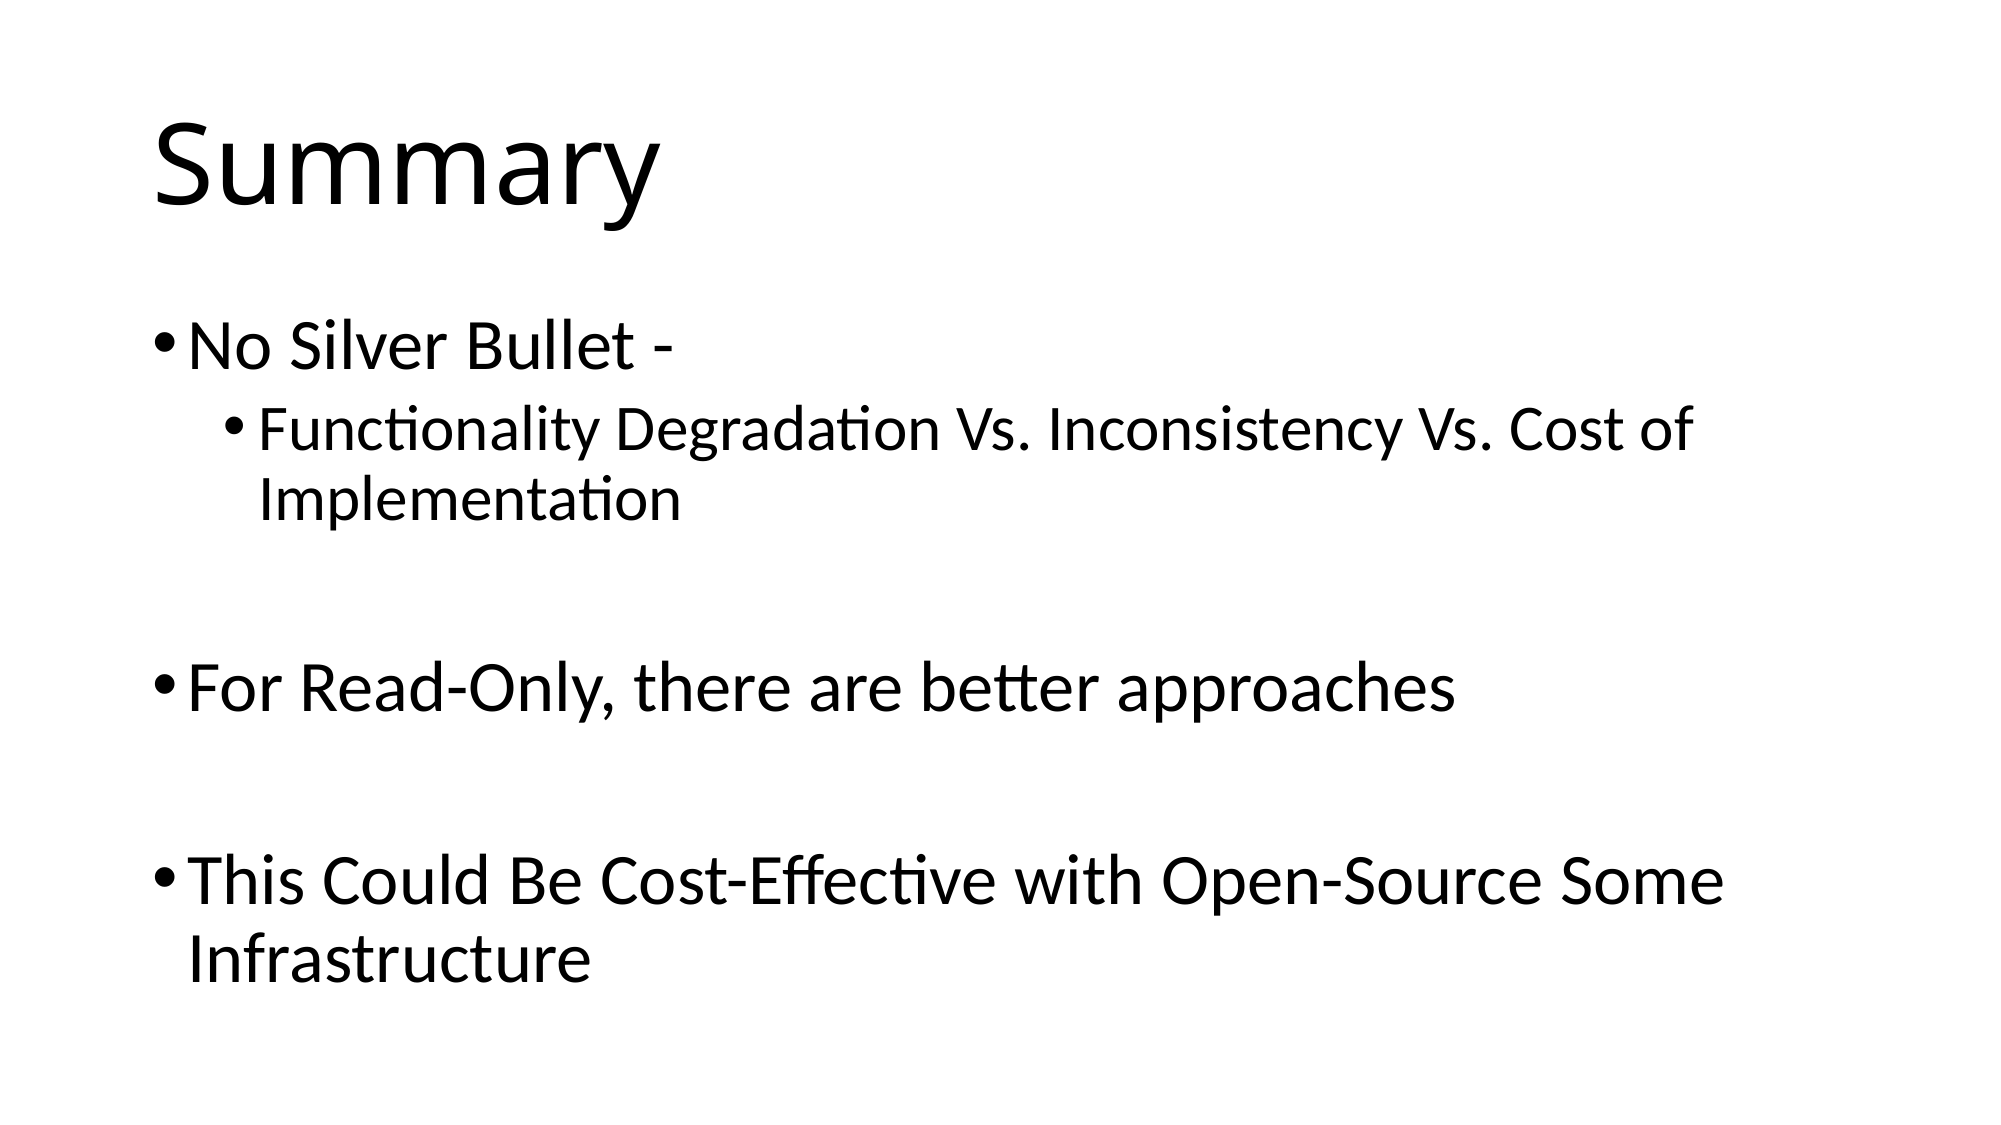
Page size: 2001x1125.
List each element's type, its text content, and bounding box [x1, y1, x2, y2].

list No Silver Bullet - Functionality Degradation Vs. Inconsistency Vs. Cost of Implementation For Read-Only, there are better approaches This Could Be Cost-Effective with Open-Source Some Infrastructure [137, 299, 1863, 1014]
title Summary [137, 59, 1863, 278]
